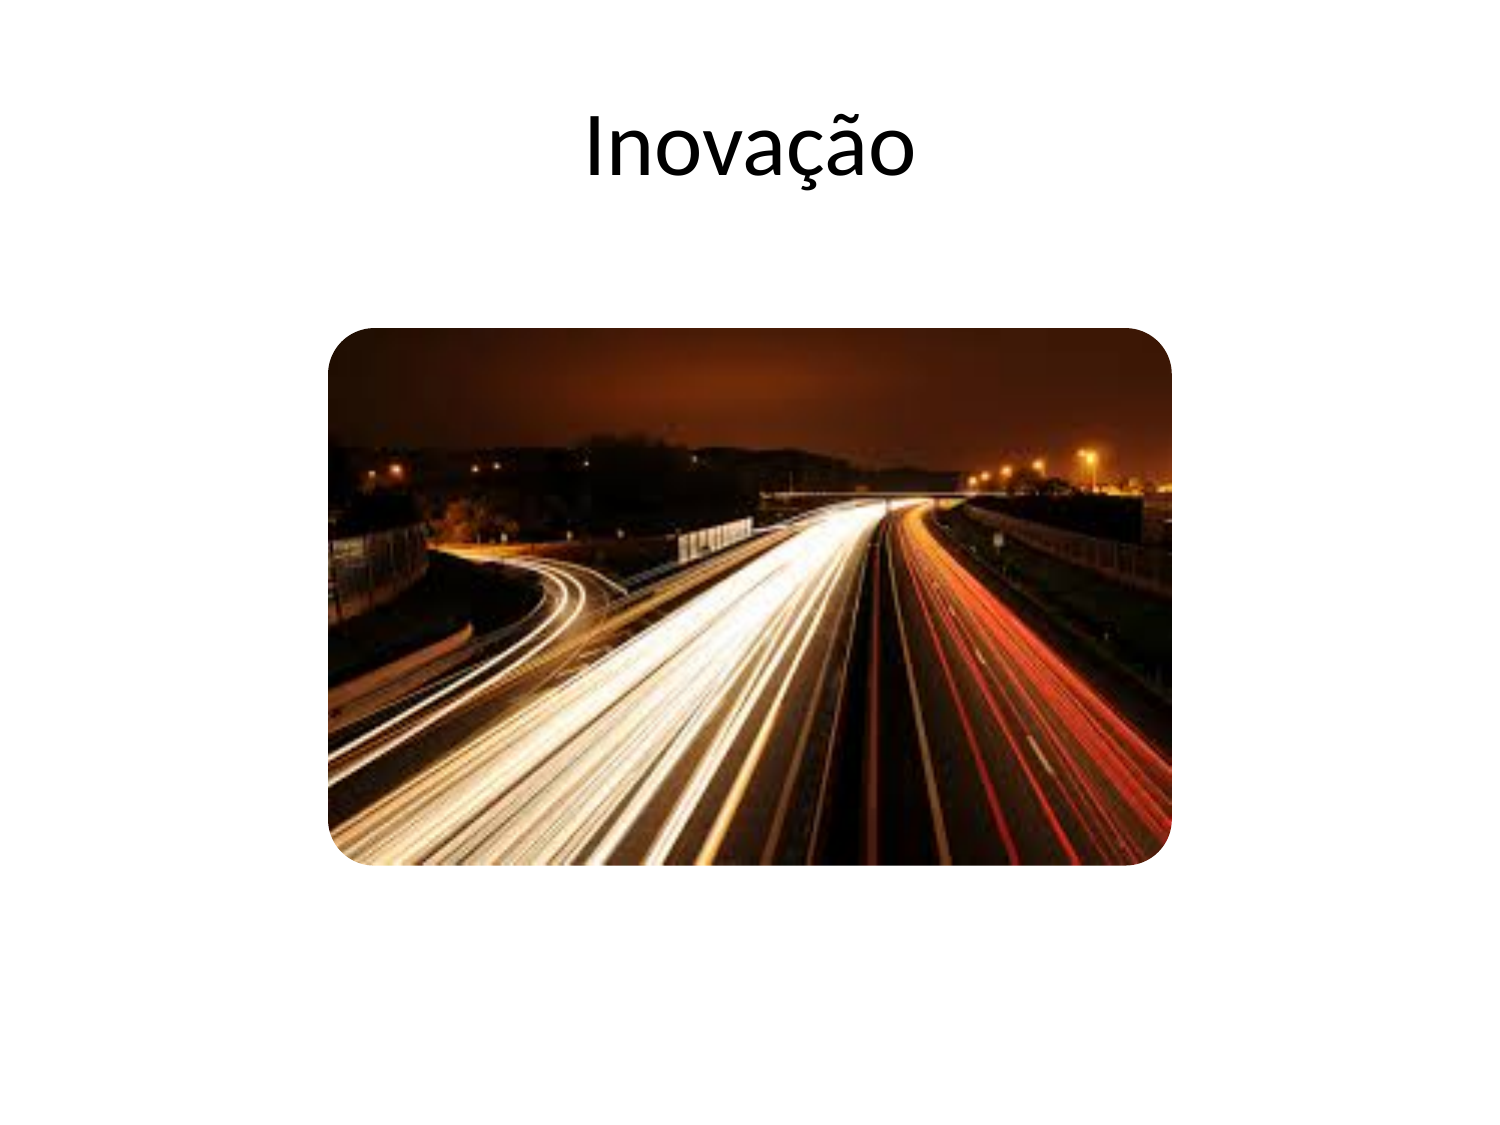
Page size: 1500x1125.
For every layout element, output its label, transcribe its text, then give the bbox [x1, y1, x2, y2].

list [327, 327, 1173, 866]
title Inovação [75, 45, 1425, 233]
